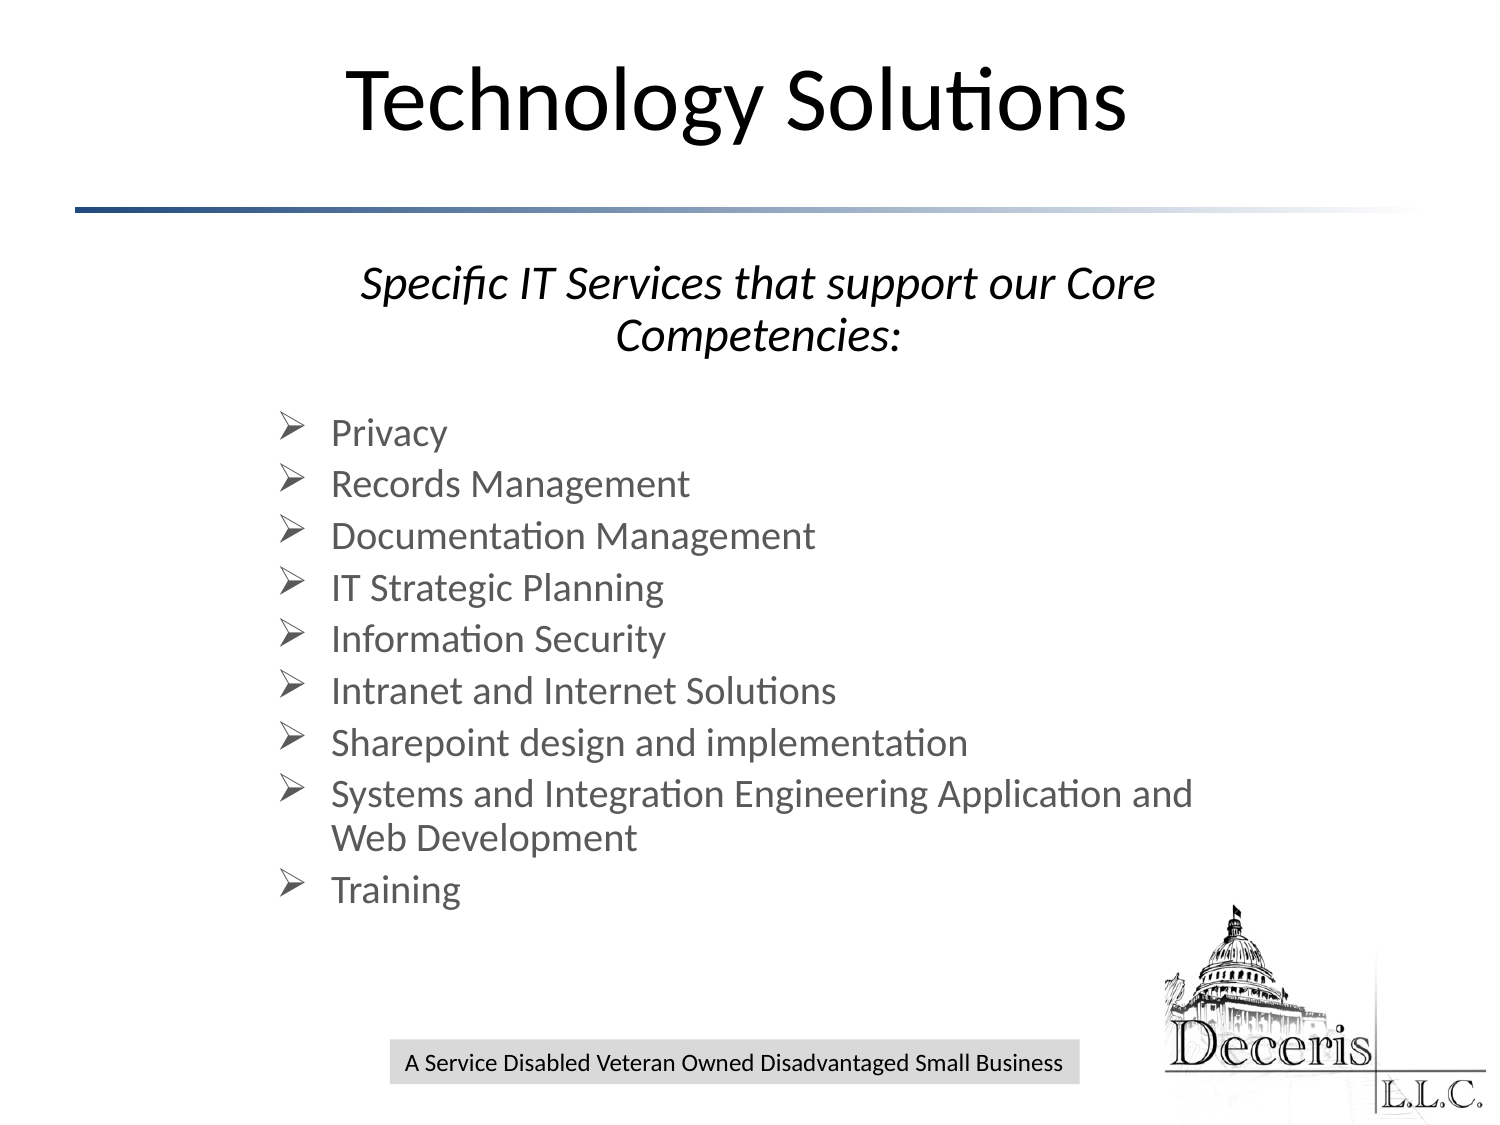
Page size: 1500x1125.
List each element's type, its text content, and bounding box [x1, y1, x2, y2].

text_box A Service Disabled Veteran Owned Disadvantaged Small Business [389, 1039, 1080, 1085]
title Technology Solutions [99, 12, 1375, 175]
picture [1149, 899, 1500, 1125]
subtitle Specific IT Services that support our Core Competencies: Privacy Records Management Documentation Management IT Strategic Planning Information Security Intranet and Internet Solutions Sharepoint design and implementation Systems and Integration Engineering Application and Web Development Training [225, 249, 1275, 925]
text_box [75, 207, 1425, 213]
